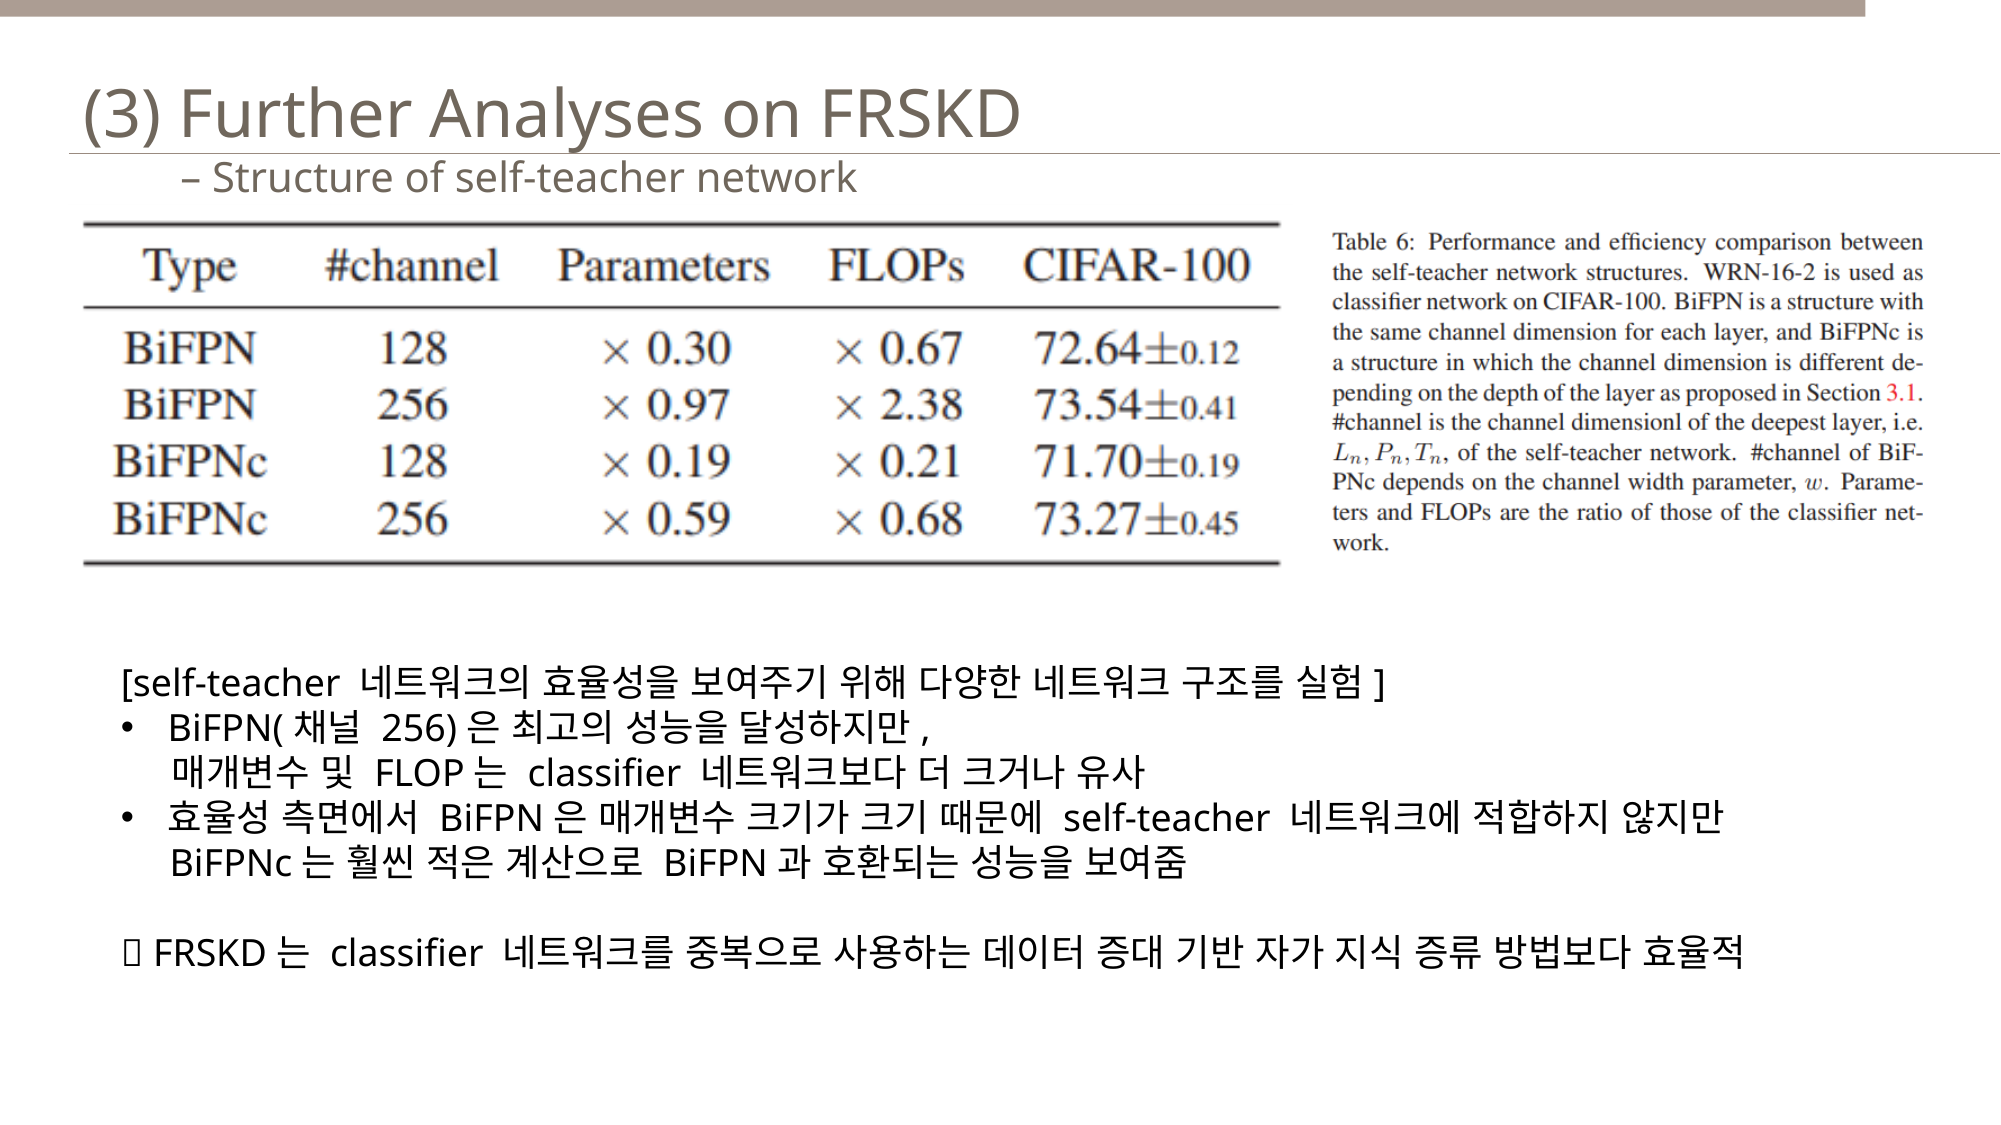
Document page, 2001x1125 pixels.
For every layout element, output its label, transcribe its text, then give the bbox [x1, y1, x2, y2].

text_box (3) Further Analyses on FRSKD – Structure of self-teacher network [68, 154, 1834, 208]
text_box [0, 0, 1866, 18]
text_box [self-teacher 네트워크의 효율성을 보여주기 위해 다양한 네트워크 구조를 실험] BiFPN(채널 256)은 최고의 성능을 달성하지만, 매개변수 및 FLOP는 classifier 네트워크보다 더 크거나 유사 효율성 측면에서 BiFPN은 매개변수 크기가 크기 때문에 self-teacher 네트워크에 적합하지 않지만 BiFPNc는 훨씬 적은 계산으로 BiFPN과 호환되는 성능을 보여줌  FRSKD는 classifier 네트워크를 중복으로 사용하는 데이터 증대 기반 자가 지식 증류 방법보다 효율적 [106, 651, 1834, 1027]
text_box (3) Further Analyses on FRSKD – Structure of self-teacher network [68, 63, 1834, 153]
picture [1328, 226, 1932, 556]
picture [68, 203, 1293, 579]
